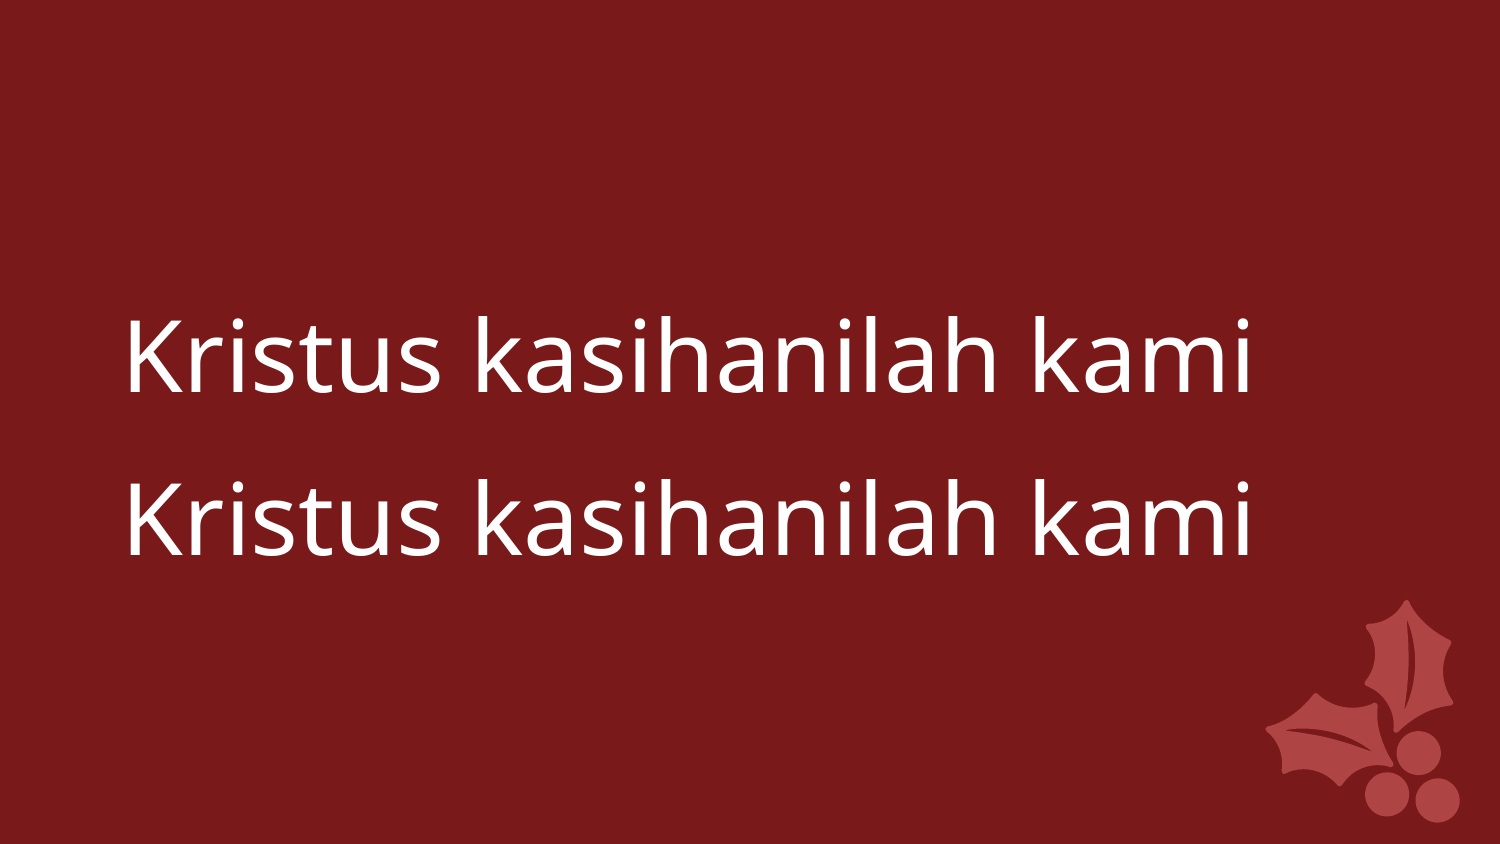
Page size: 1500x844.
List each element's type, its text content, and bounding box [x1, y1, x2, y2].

text_box Kristus kasihanilah kami Kristus kasihanilah kami [81, 259, 1500, 710]
